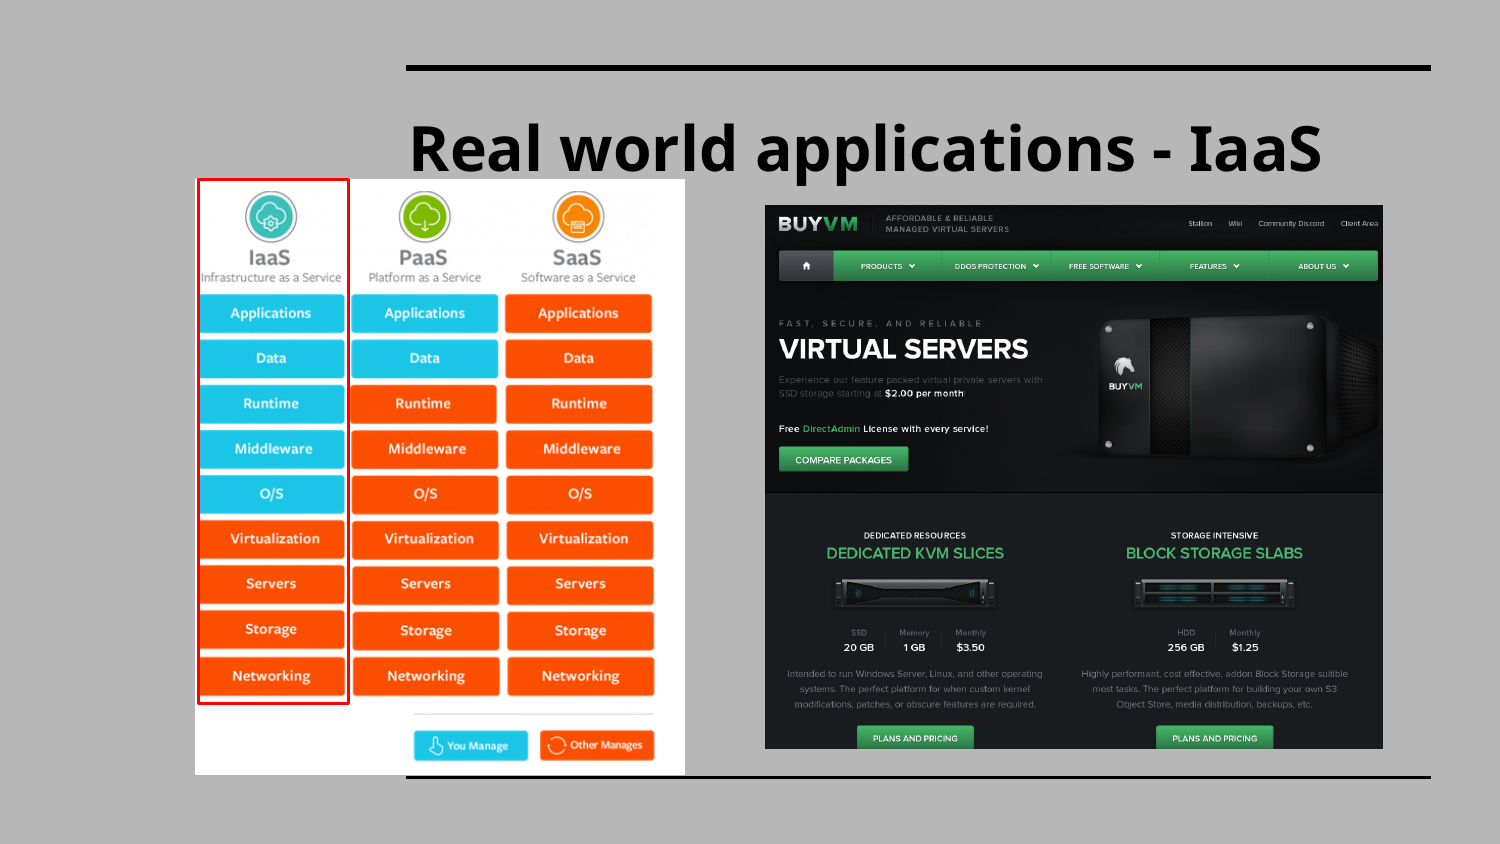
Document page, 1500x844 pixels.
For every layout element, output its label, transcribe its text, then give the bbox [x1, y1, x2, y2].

title Real world applications - IaaS [393, 94, 1431, 199]
picture [195, 179, 686, 775]
picture [765, 205, 1383, 750]
